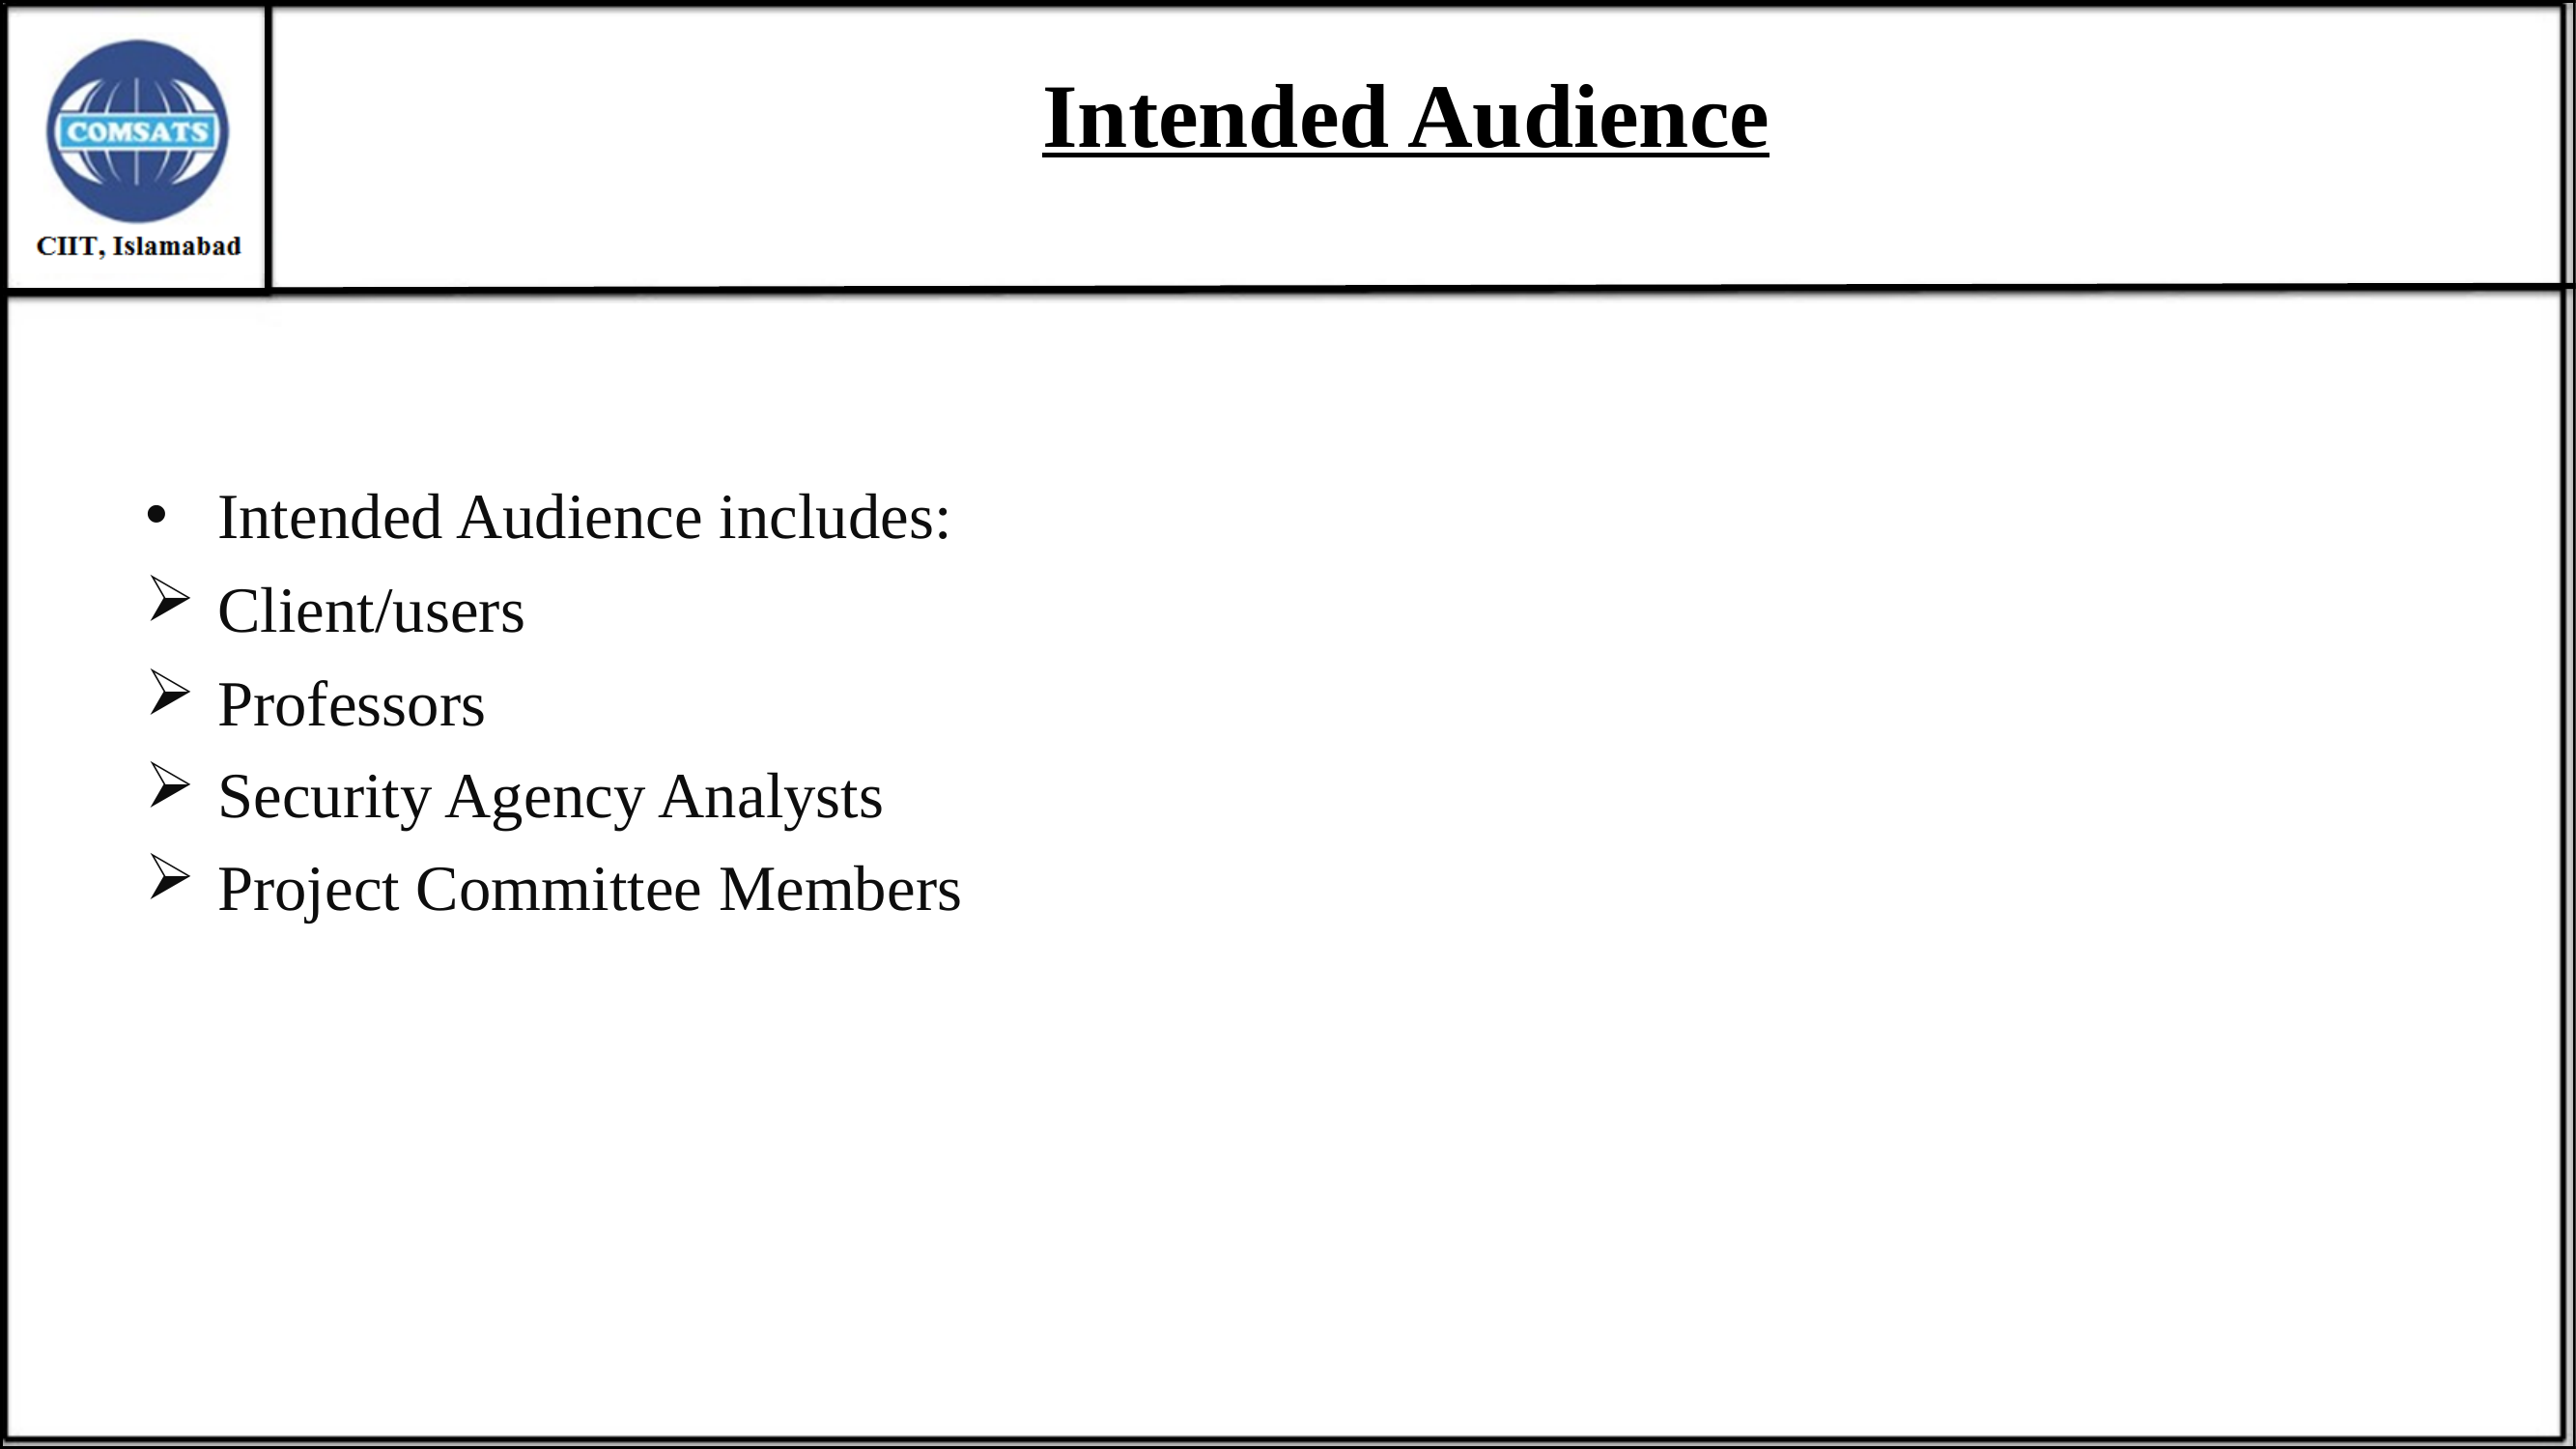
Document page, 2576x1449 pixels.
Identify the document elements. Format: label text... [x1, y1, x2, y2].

picture [3, 3, 265, 288]
text_box Intended Audience includes: Client/users Professors Security Agency Analysts Project Committee Members [128, 373, 2375, 1401]
picture [270, 3, 2573, 287]
title Intended Audience [425, 48, 2387, 230]
picture [3, 290, 2573, 1446]
